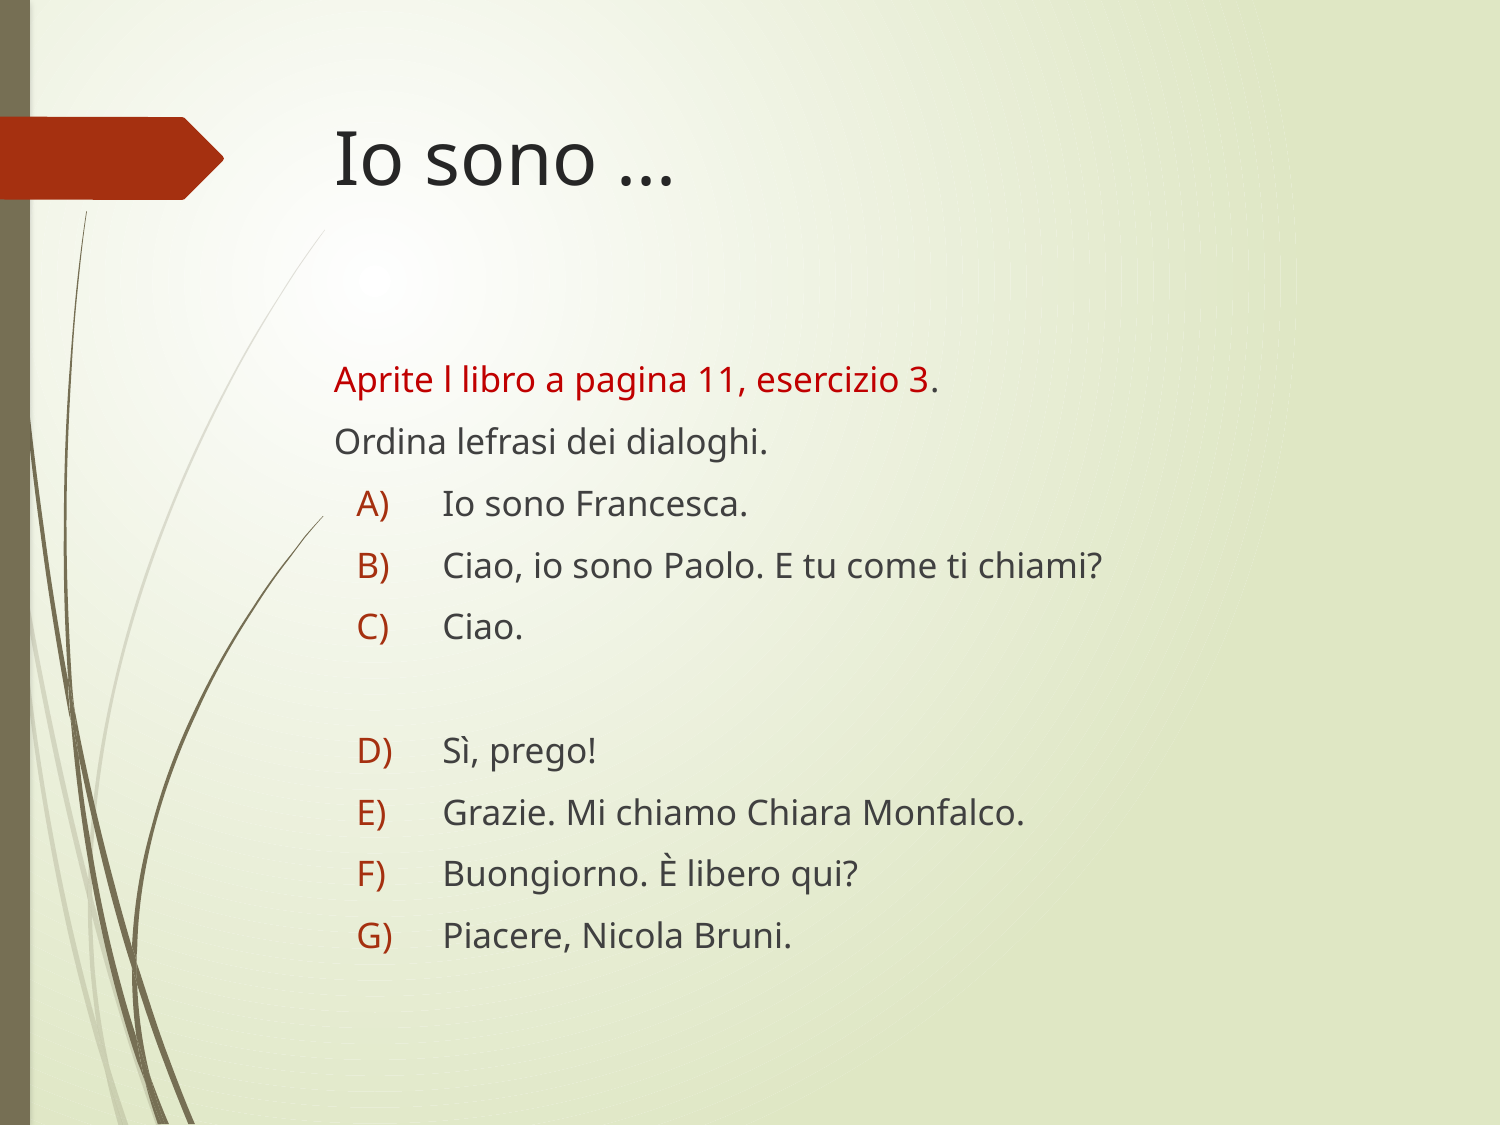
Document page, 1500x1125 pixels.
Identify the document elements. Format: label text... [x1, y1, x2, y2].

list Aprite l libro a pagina 11, esercizio 3. Ordina lefrasi dei dialoghi. Io sono Francesca. Ciao, io sono Paolo. E tu come ti chiami? Ciao. Sì, prego! Grazie. Mi chiamo Chiara Monfalco. Buongiorno. È libero qui? Piacere, Nicola Bruni. [318, 350, 1400, 970]
title Io sono ... [319, 102, 1400, 313]
